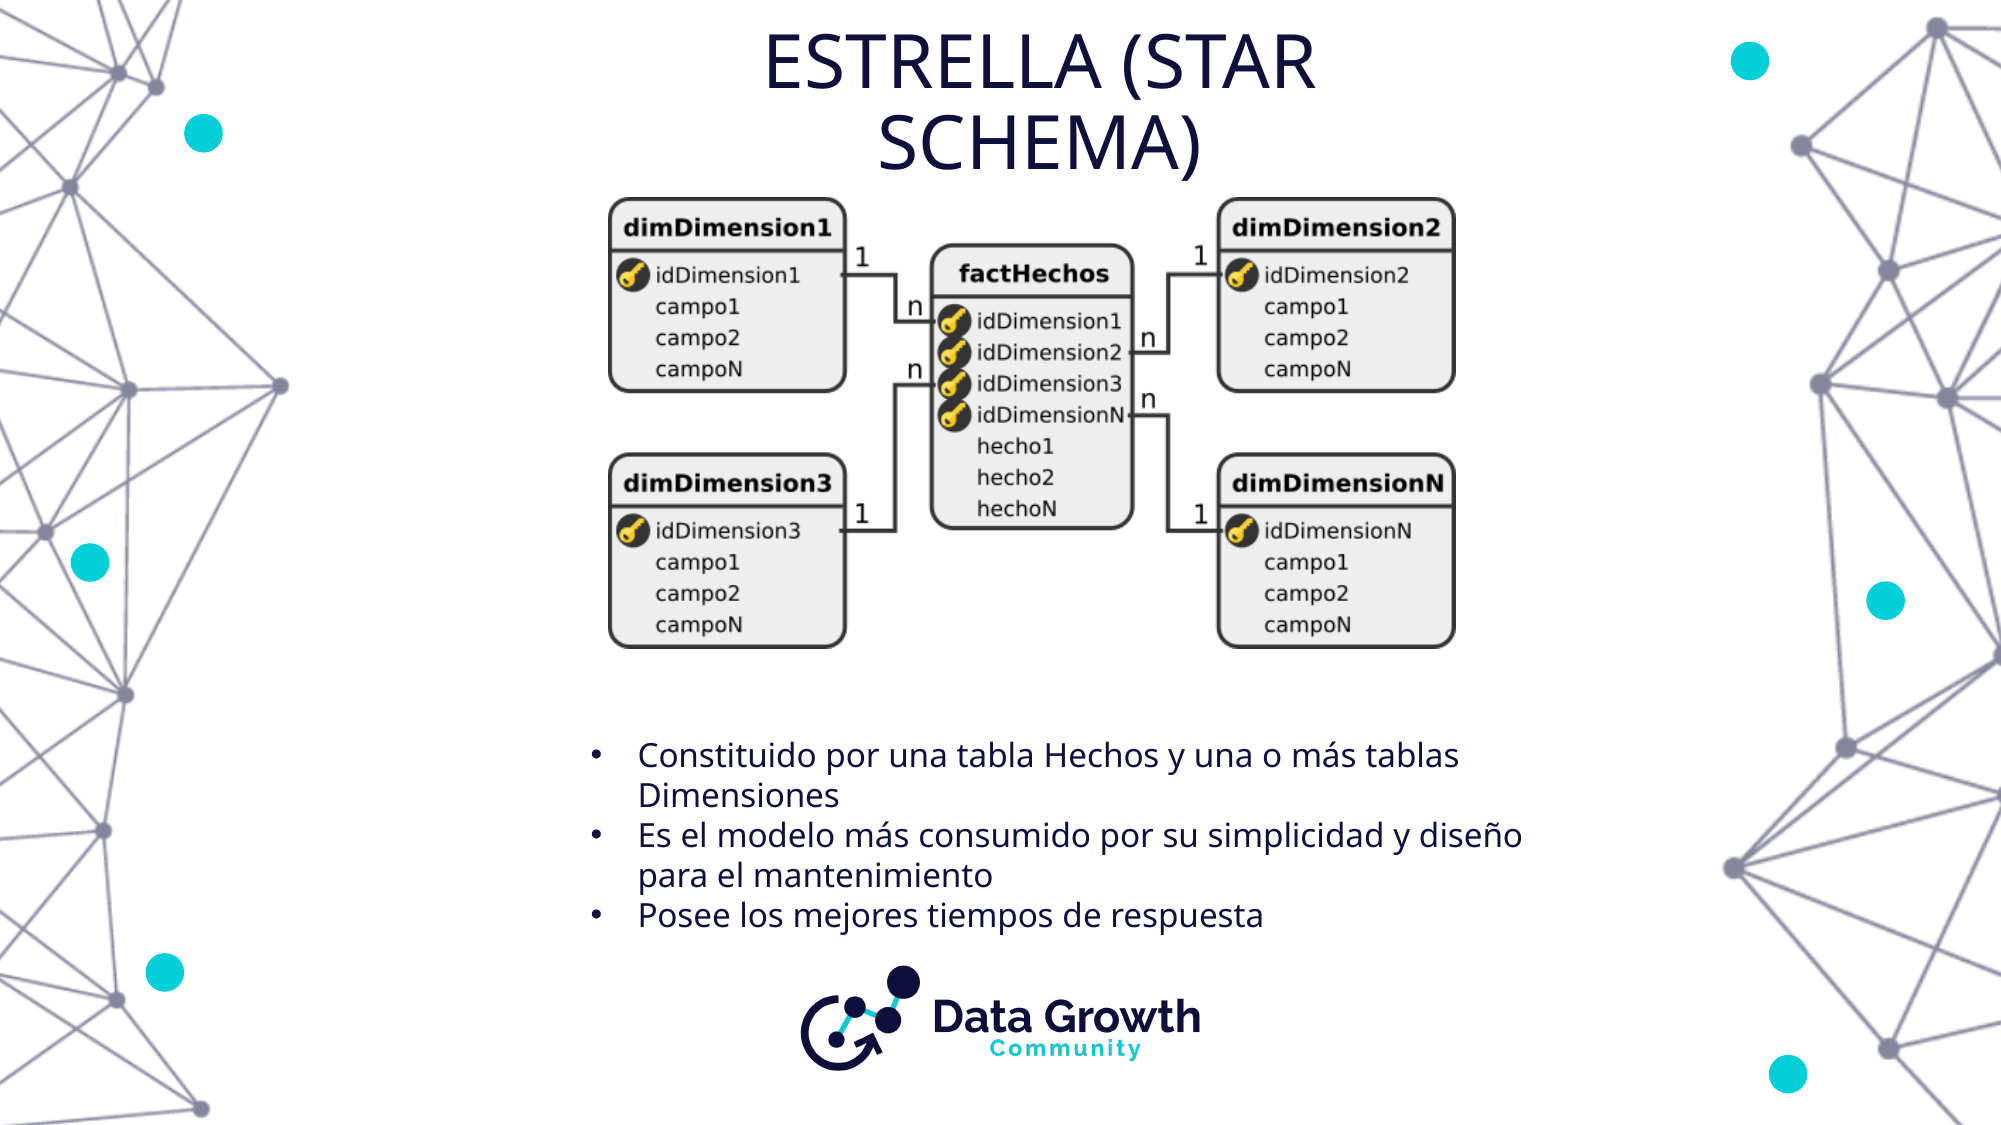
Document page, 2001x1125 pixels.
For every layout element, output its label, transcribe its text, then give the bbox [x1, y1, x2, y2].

text_box Constituido por una tabla Hechos y una o más tablas Dimensiones Es el modelo más consumido por su simplicidad y diseño para el mantenimiento Posee los mejores tiempos de respuesta [575, 726, 1562, 942]
title ESTRELLA (STAR SCHEMA) [591, 16, 1489, 169]
picture [608, 196, 1456, 650]
picture [780, 949, 1220, 1087]
